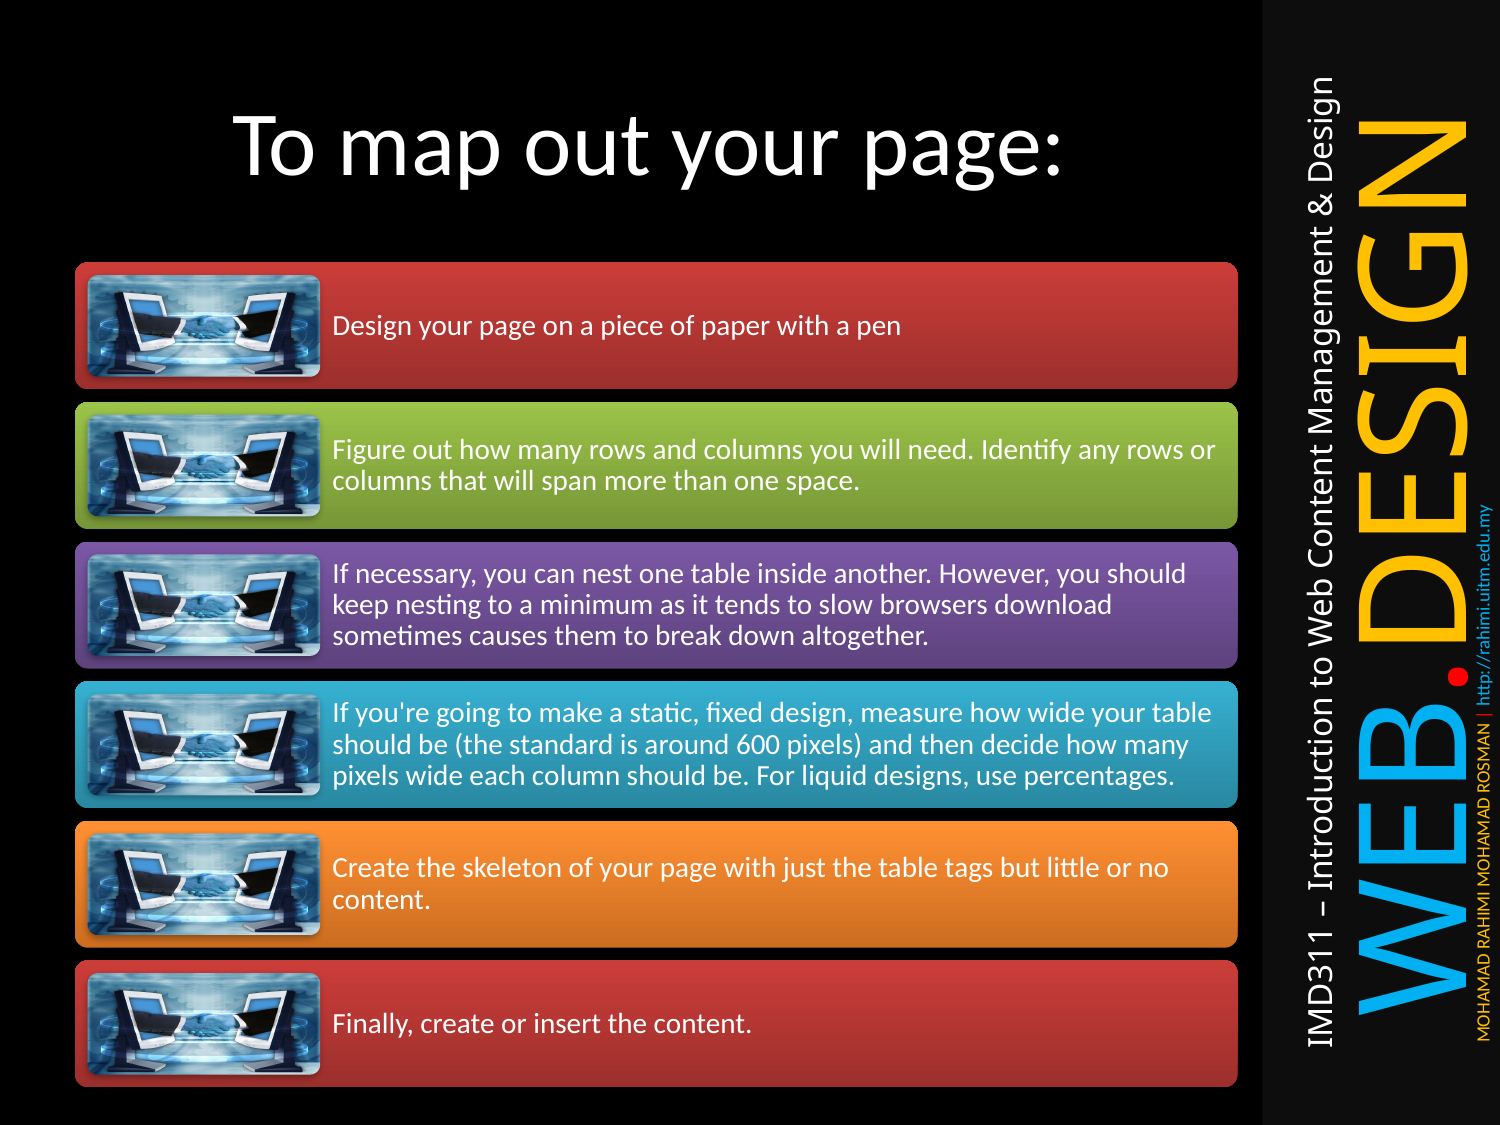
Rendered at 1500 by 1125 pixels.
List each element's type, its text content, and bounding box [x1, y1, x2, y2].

title To map out your page: [75, 45, 1225, 233]
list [74, 262, 1238, 1088]
